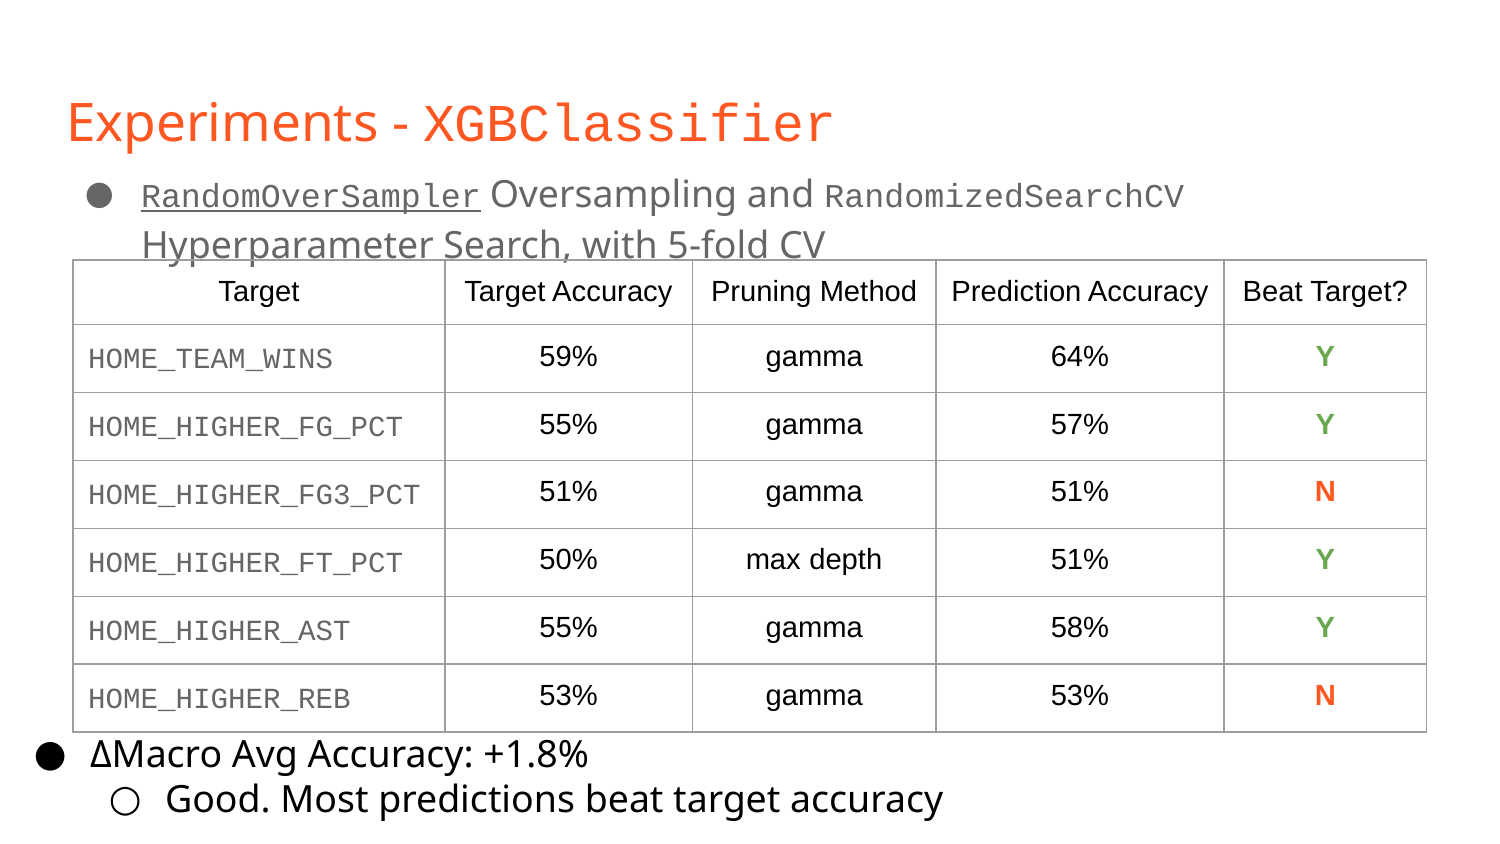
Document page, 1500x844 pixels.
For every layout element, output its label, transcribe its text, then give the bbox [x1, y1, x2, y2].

table_cell gamma [693, 665, 935, 714]
table_cell Y [1225, 393, 1426, 460]
table_cell 51% [446, 461, 692, 528]
table_cell N [1225, 665, 1426, 731]
table_cell HOME_HIGHER_FG3_PCT [74, 461, 444, 528]
table_cell HOME_TEAM_WINS [74, 325, 444, 392]
table_cell 51% [937, 529, 1223, 596]
table_header Target Accuracy [446, 261, 692, 324]
table_header Prediction Accuracy [937, 261, 1223, 324]
title Experiments - XGBClassifier [51, 72, 1449, 147]
table_cell 55% [446, 393, 692, 460]
table_cell Y [1225, 529, 1426, 596]
table_cell N [1225, 461, 1426, 528]
table_cell gamma [693, 393, 935, 460]
table_cell 58% [937, 597, 1223, 663]
table_cell HOME_HIGHER_AST [74, 597, 444, 663]
table_cell 55% [446, 597, 692, 663]
list RandomOverSampler Oversampling and RandomizedSearchCV Hyperparameter Search, with 5-fold CV [51, 147, 1449, 748]
table_cell 59% [446, 325, 692, 392]
table_cell HOME_HIGHER_REB [74, 665, 444, 714]
table_cell 50% [446, 529, 692, 596]
table_cell HOME_HIGHER_FG_PCT [74, 393, 444, 460]
table_cell 53% [937, 665, 1223, 714]
table_cell Y [1225, 597, 1426, 663]
table_cell Y [1225, 325, 1426, 392]
table_header Beat Target? [1225, 261, 1426, 324]
table_cell gamma [693, 325, 935, 392]
table_cell 53% [446, 665, 692, 714]
table_cell 57% [937, 393, 1223, 460]
table_cell gamma [693, 597, 935, 663]
table_cell 64% [937, 325, 1223, 392]
table_cell HOME_HIGHER_FT_PCT [74, 529, 444, 596]
text_box ΔMacro Avg Accuracy: +1.8% Good. Most predictions beat target accuracy [0, 714, 1319, 835]
table_cell max depth [693, 529, 935, 596]
table_header Target [74, 261, 444, 324]
table_cell gamma [693, 461, 935, 528]
table_cell 51% [937, 461, 1223, 528]
table_header Pruning Method [693, 261, 935, 324]
